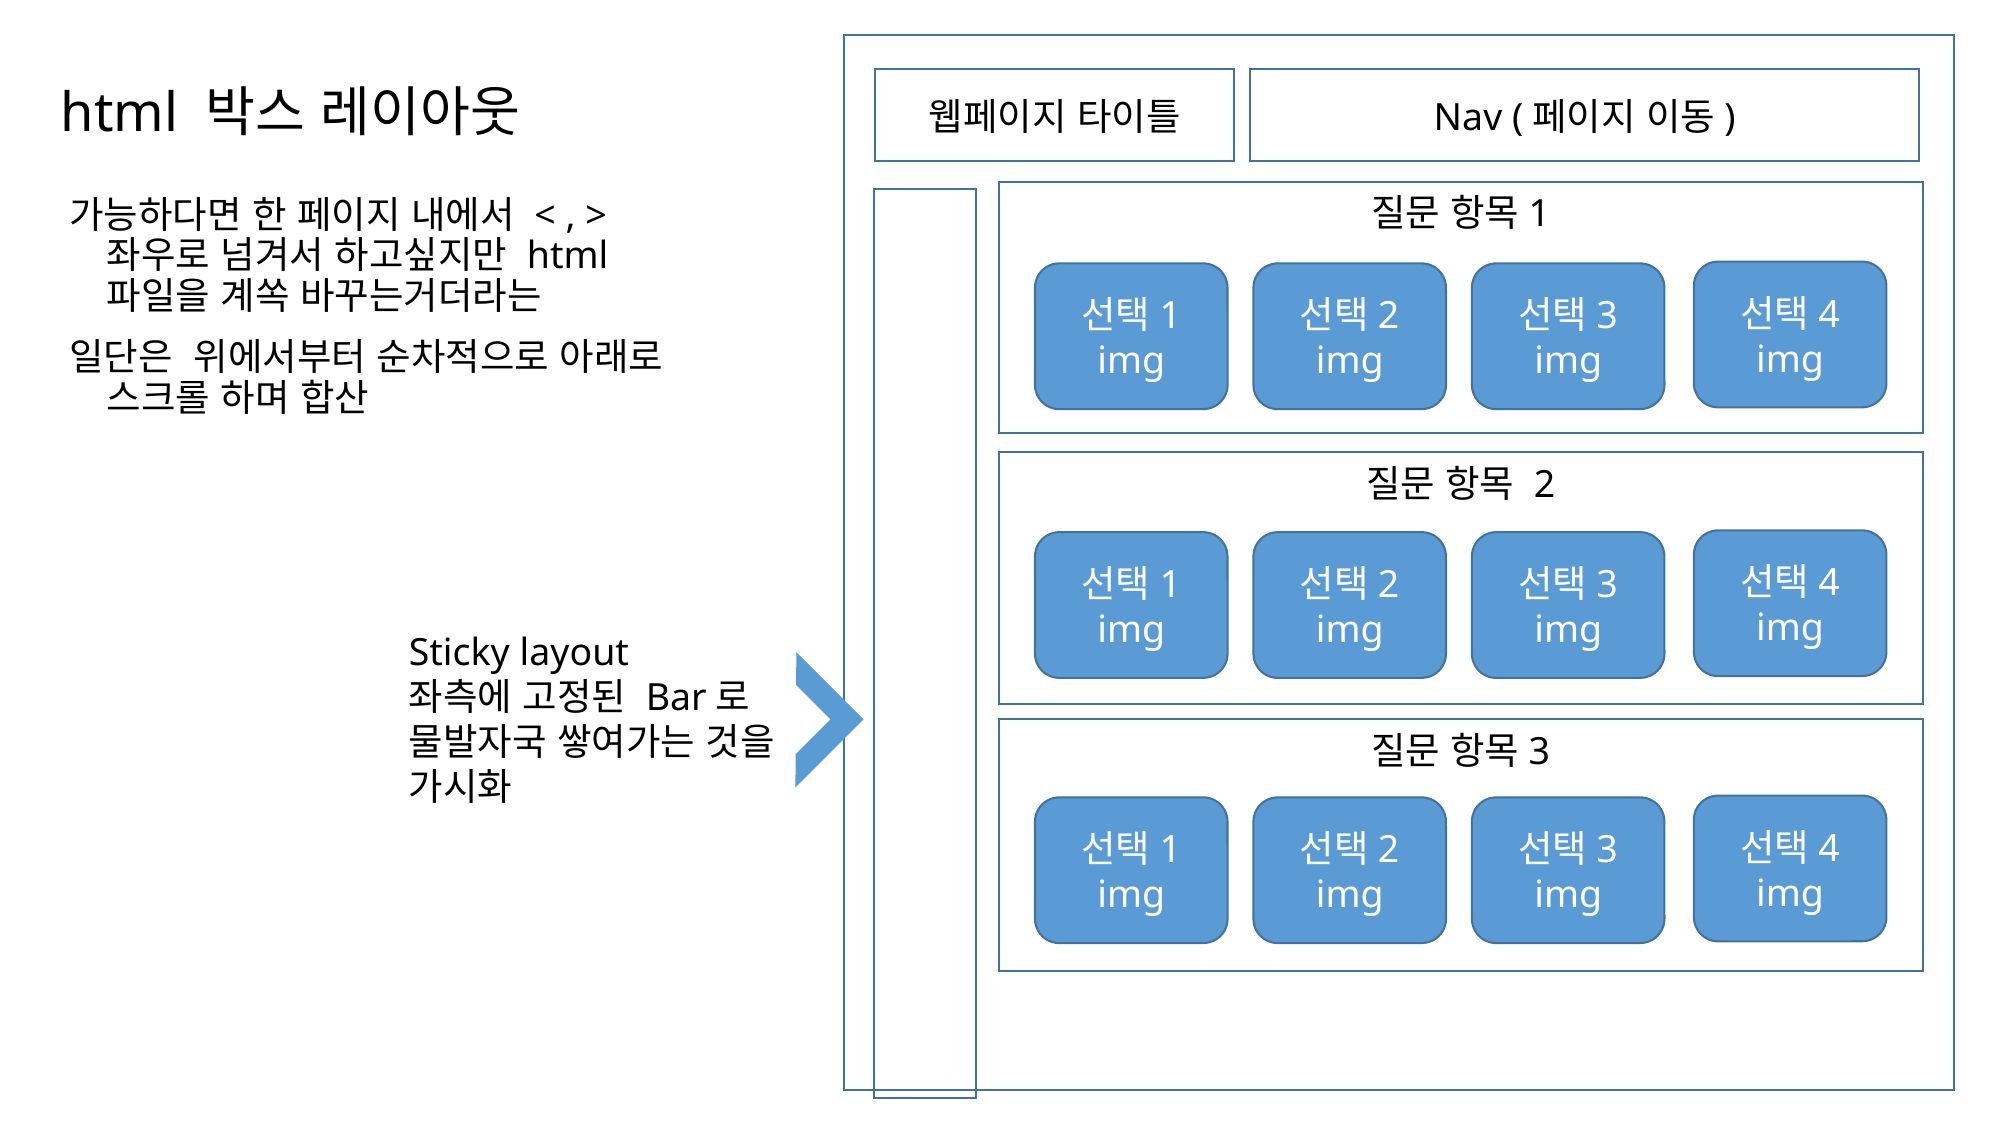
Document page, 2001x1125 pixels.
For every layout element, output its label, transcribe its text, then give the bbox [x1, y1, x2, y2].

text_box 선택3 img [1470, 262, 1666, 411]
text_box 선택3 img [1470, 796, 1666, 945]
text_box 질문 항목3 [998, 718, 1924, 972]
list 가능하다면 한 페이지 내에서 < , > 좌우로 넘겨서 하고싶지만 html 파일을 계쏙 바꾸는거더라는 일단은 위에서부터 순차적으로 아래로 스크롤 하며 합산 [54, 188, 710, 496]
text_box 선택1 img [1033, 531, 1229, 679]
text_box [794, 649, 866, 791]
text_box 선택4 img [1692, 529, 1888, 678]
text_box [873, 188, 977, 1099]
text_box Sticky layout 좌측에 고정된 Bar로 물발자국 쌓여가는 것을 가시화 [394, 620, 790, 816]
text_box 웹페이지 타이틀 [874, 68, 1235, 162]
title html 박스 레이아웃 [31, 39, 658, 189]
text_box 선택2 img [1252, 796, 1448, 945]
text_box 선택1 img [1033, 796, 1229, 945]
text_box 질문 항목 2 [998, 451, 1924, 705]
text_box 선택2 img [1252, 531, 1448, 679]
text_box 질문 항목1 [998, 181, 1924, 434]
text_box 선택3 img [1470, 531, 1666, 679]
text_box Nav (페이지 이동) [1249, 68, 1920, 162]
text_box 선택2 img [1252, 262, 1448, 411]
text_box [843, 34, 1955, 1091]
text_box 선택4 img [1692, 260, 1888, 409]
text_box 선택4 img [1692, 794, 1888, 943]
text_box 선택1 img [1033, 262, 1229, 411]
